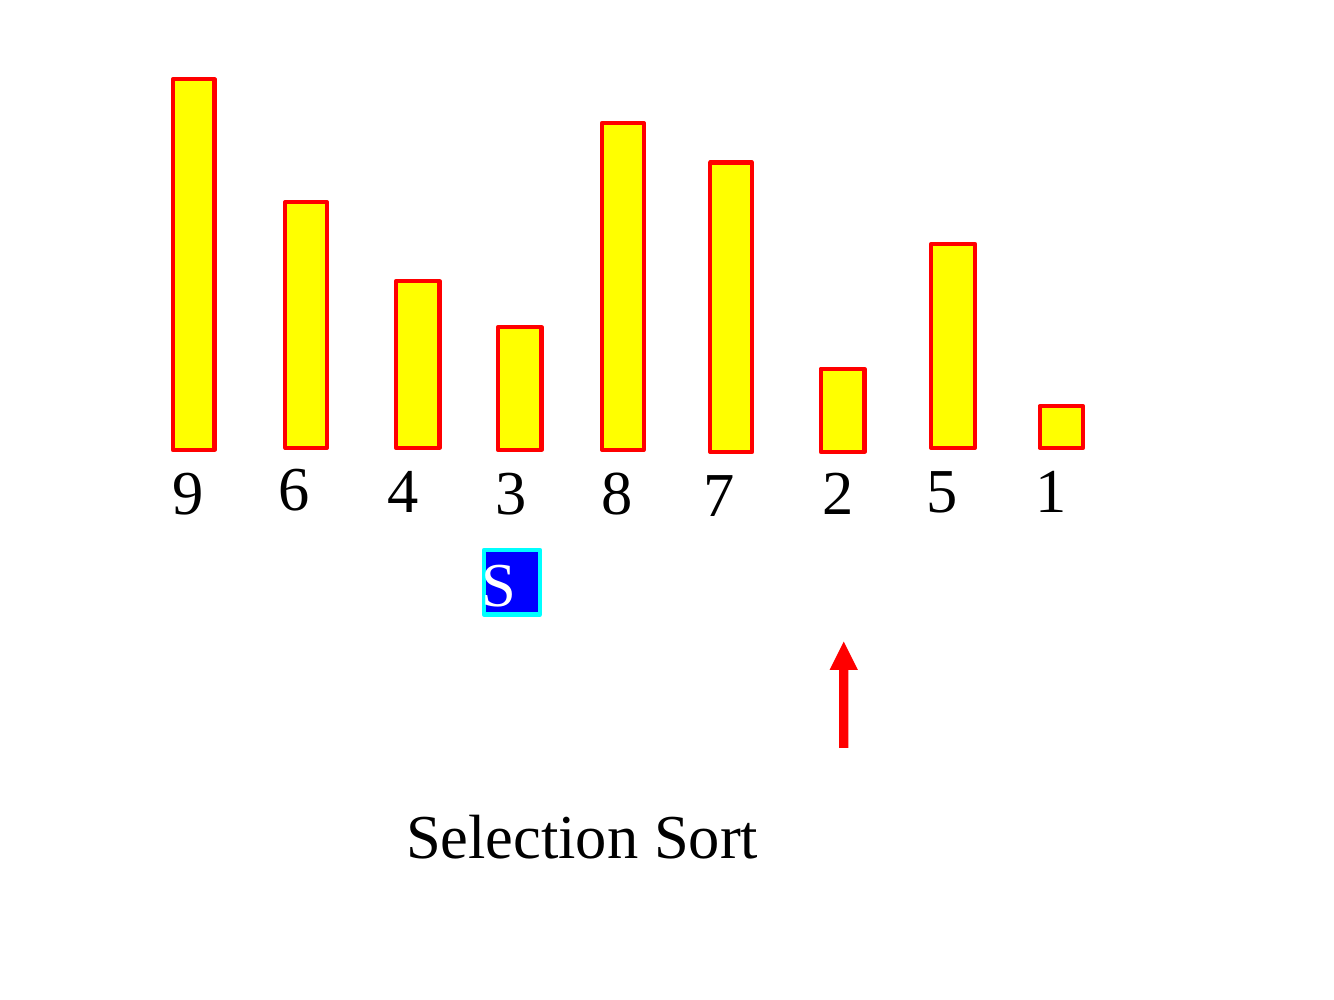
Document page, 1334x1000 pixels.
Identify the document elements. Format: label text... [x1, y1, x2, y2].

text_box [818, 368, 865, 530]
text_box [922, 243, 976, 528]
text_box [491, 326, 542, 530]
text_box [477, 540, 541, 621]
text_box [168, 78, 215, 530]
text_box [383, 280, 440, 528]
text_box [274, 201, 328, 526]
text_box Selection Sort [403, 792, 762, 875]
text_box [699, 162, 753, 532]
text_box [597, 122, 644, 530]
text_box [1030, 405, 1084, 528]
text_box [837, 641, 850, 748]
